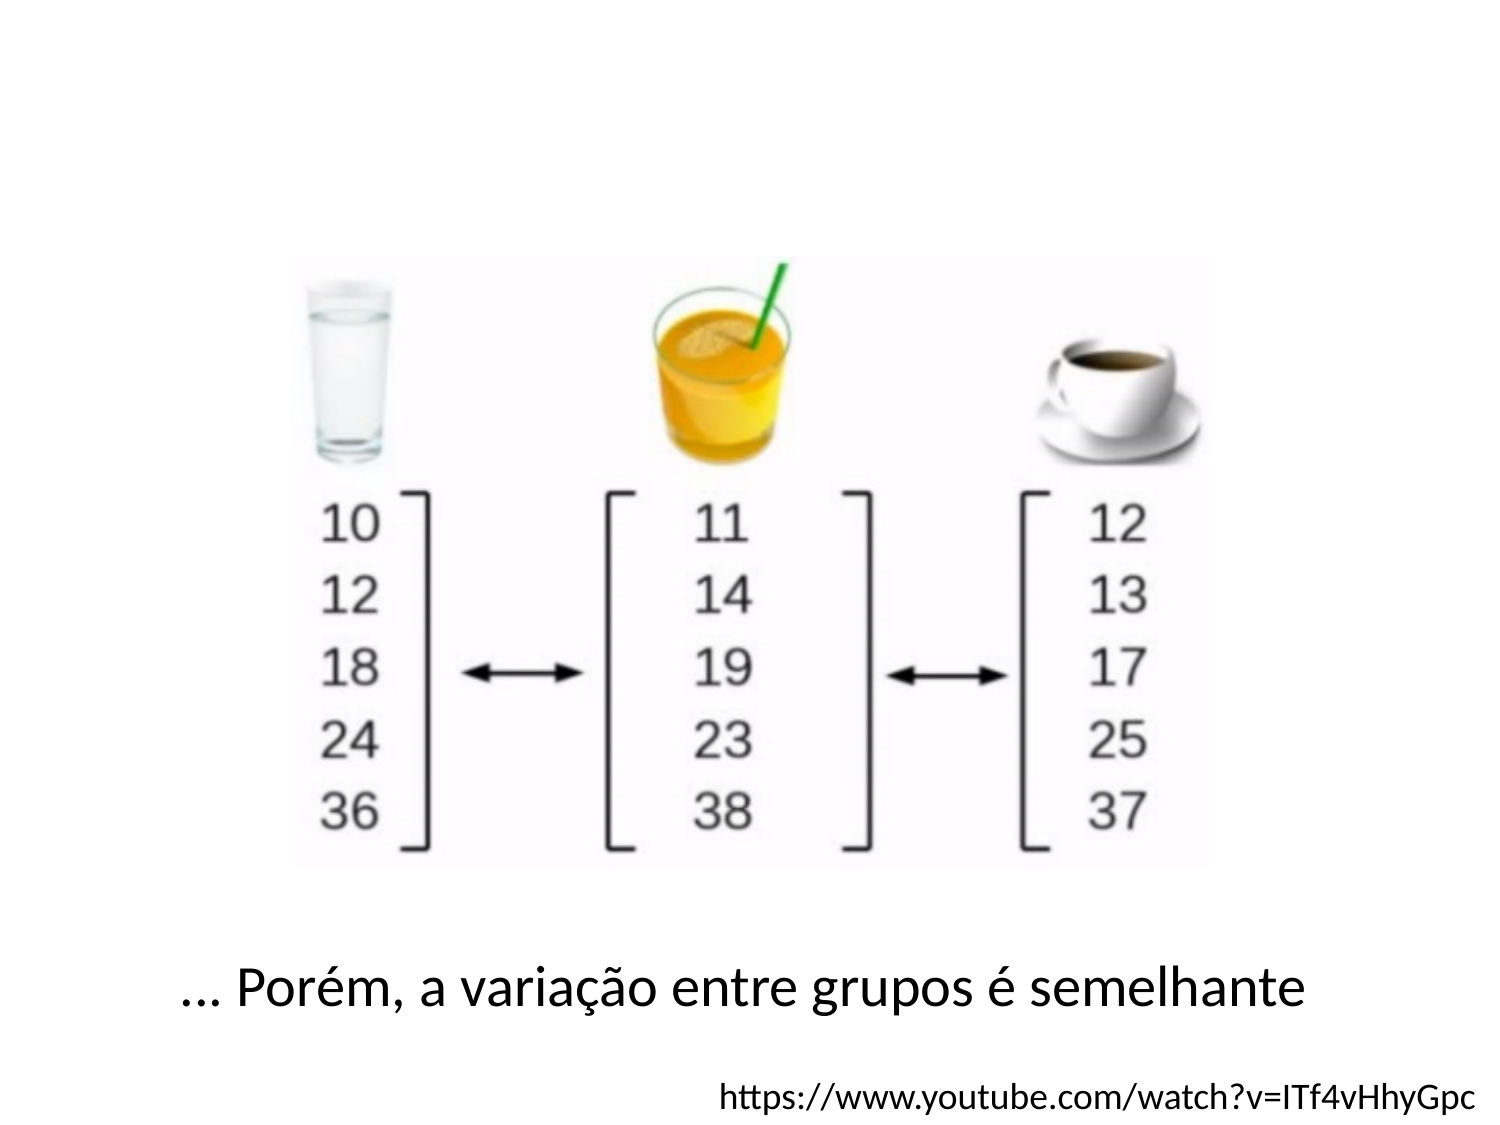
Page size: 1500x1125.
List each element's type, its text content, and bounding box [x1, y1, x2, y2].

text_box https://www.youtube.com/watch?v=ITf4vHhyGpc [704, 1064, 1500, 1125]
picture [291, 255, 1209, 869]
text_box ... Porém, a variação entre grupos é semelhante [74, 940, 1425, 1026]
